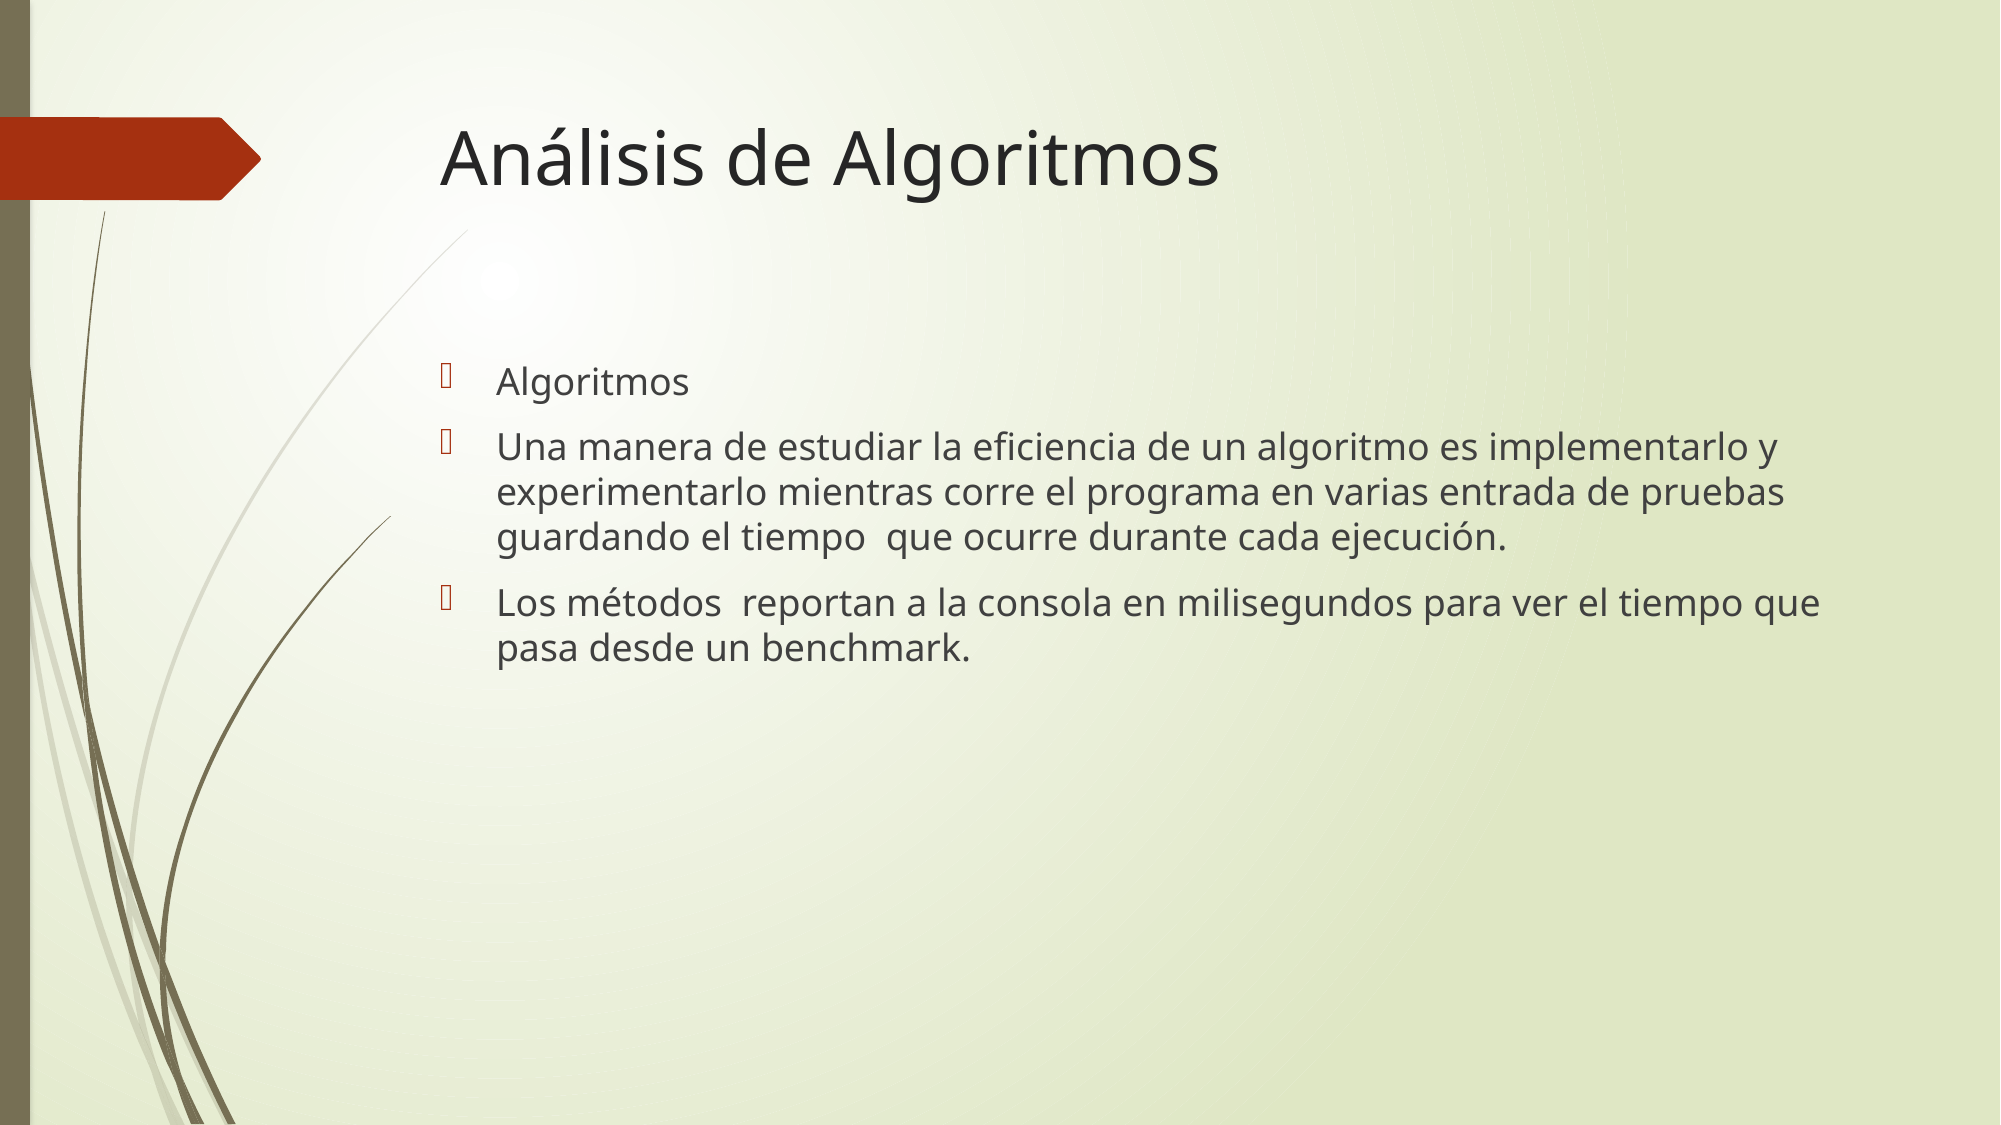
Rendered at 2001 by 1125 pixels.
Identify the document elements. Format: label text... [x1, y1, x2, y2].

title Análisis de Algoritmos [425, 102, 1888, 313]
list Algoritmos Una manera de estudiar la eficiencia de un algoritmo es implementarlo y experimentarlo mientras corre el programa en varias entrada de pruebas guardando el tiempo que ocurre durante cada ejecución. Los métodos reportan a la consola en milisegundos para ver el tiempo que pasa desde un benchmark. [424, 350, 1888, 970]
